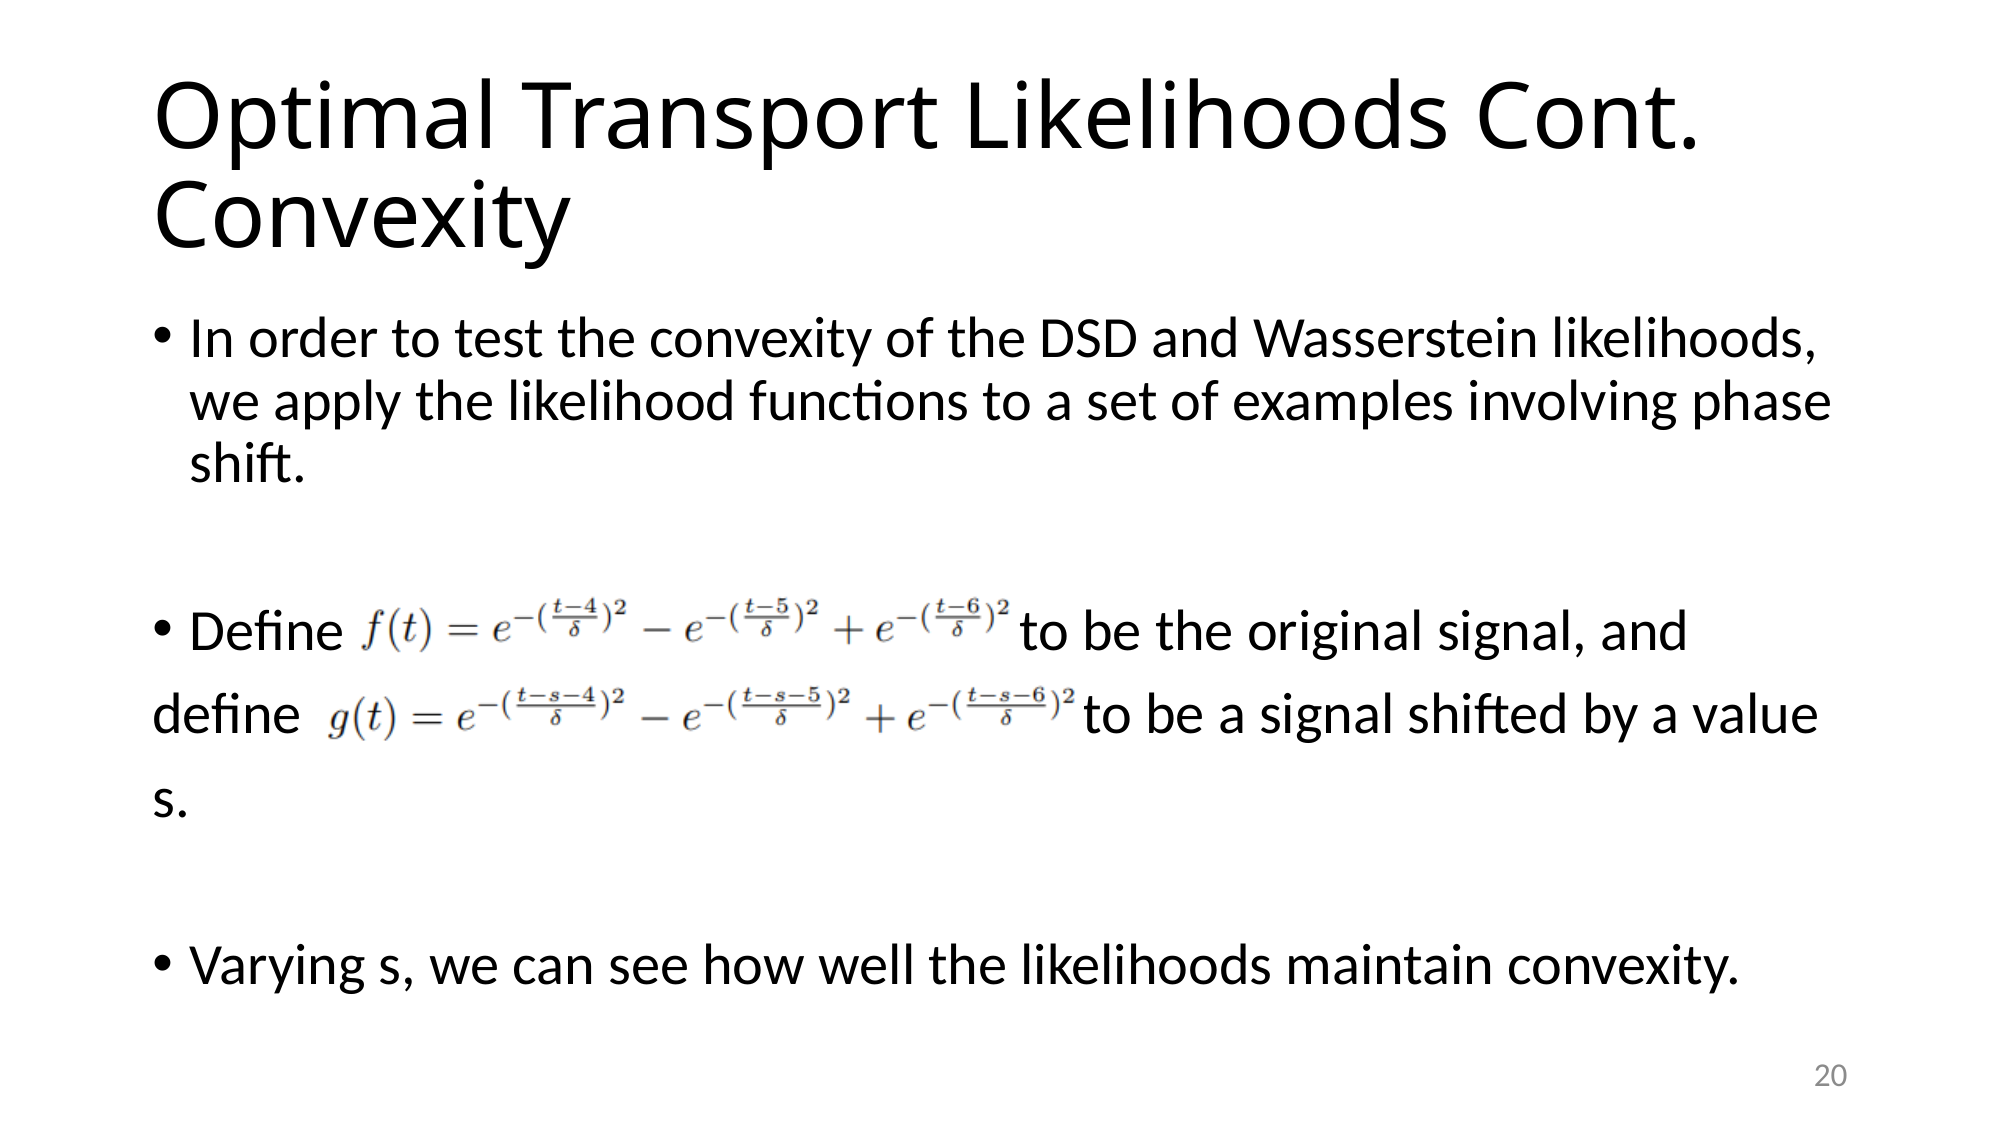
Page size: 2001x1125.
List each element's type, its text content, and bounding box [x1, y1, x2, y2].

title Optimal Transport Likelihoods Cont. Convexity [137, 59, 1863, 278]
list In order to test the convexity of the DSD and Wasserstein likelihoods, we apply the likelihood functions to a set of examples involving phase shift. Define to be the original signal, and define to be a signal shifted by a value s. Varying s, we can see how well the likelihoods maintain convexity. [137, 299, 1863, 1014]
slide_number 20 [1412, 1042, 1863, 1103]
picture [324, 678, 1084, 755]
picture [357, 586, 1016, 657]
